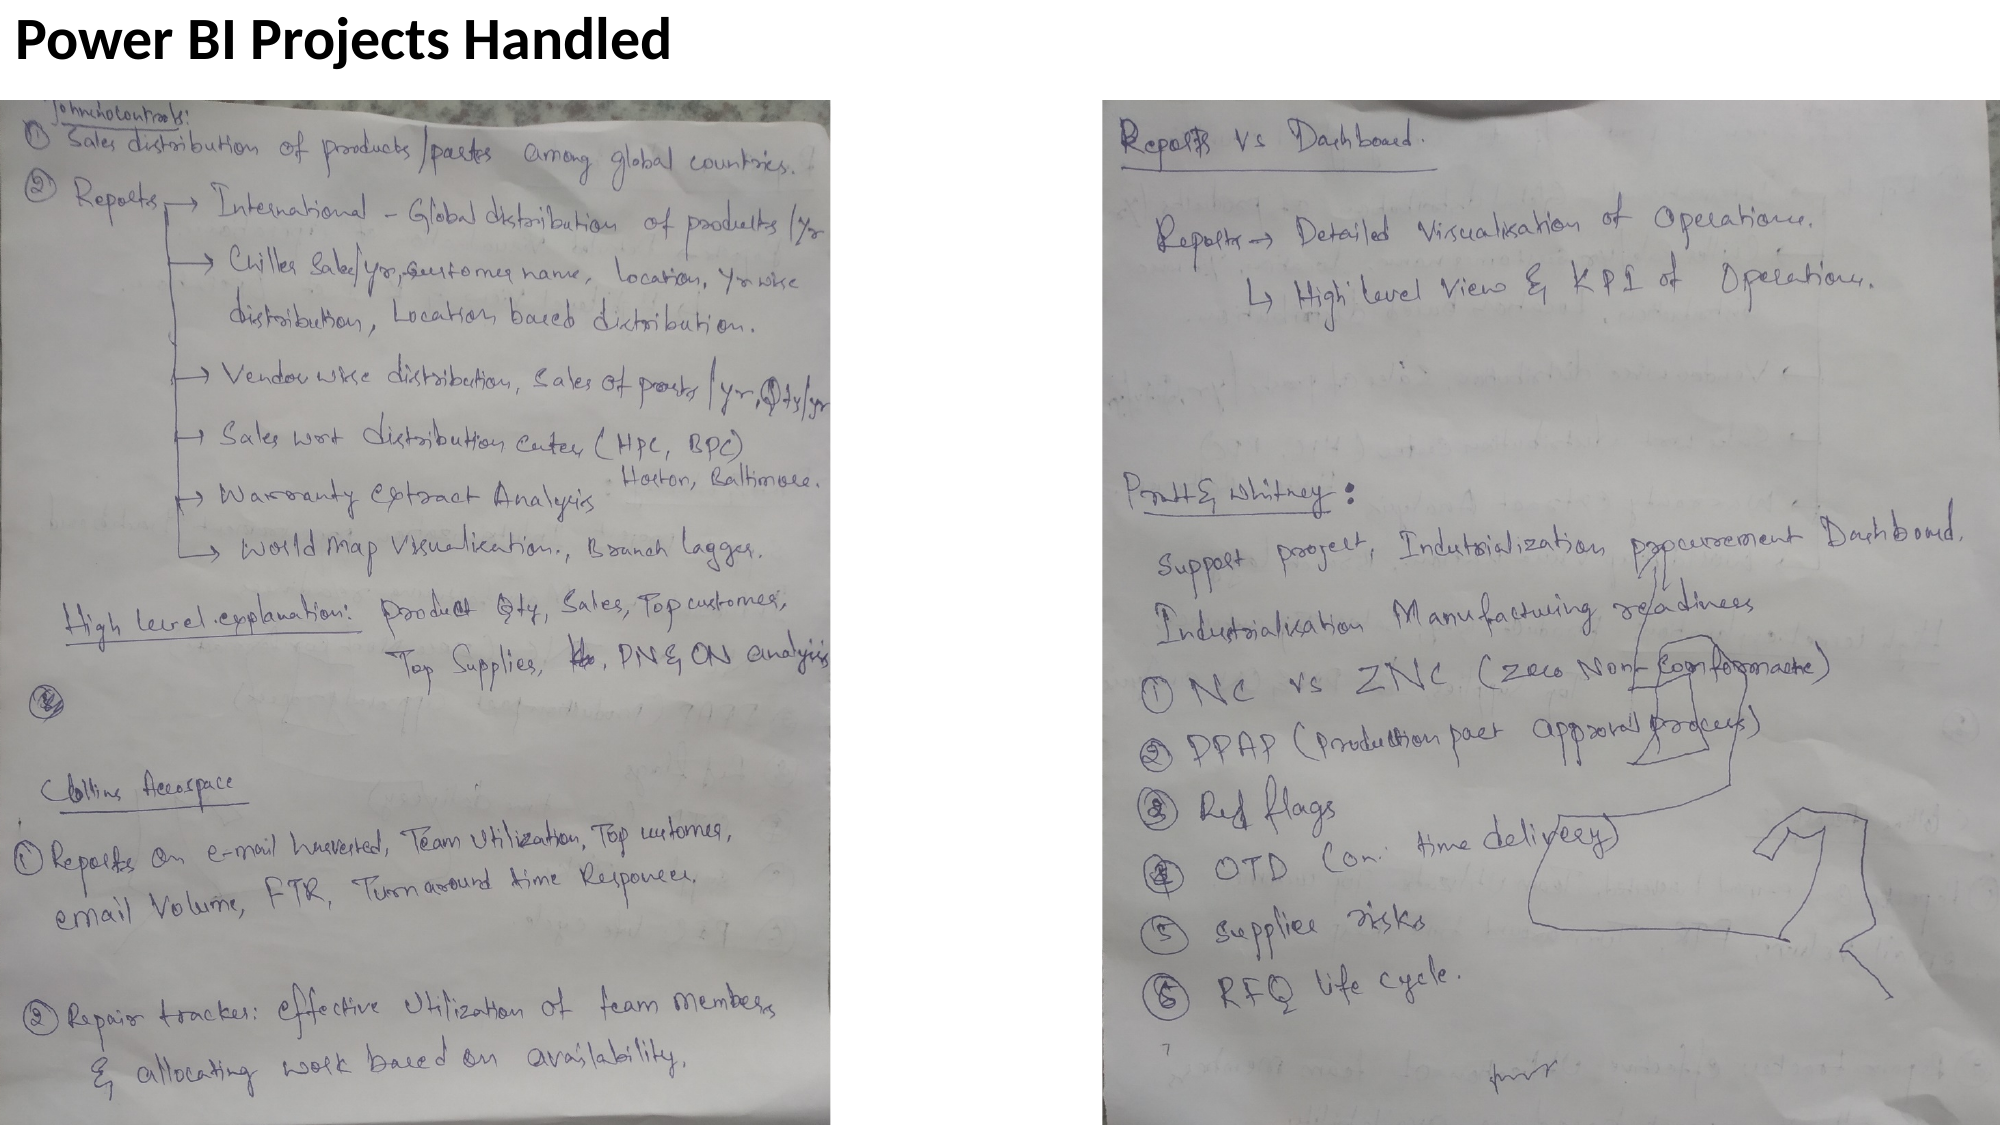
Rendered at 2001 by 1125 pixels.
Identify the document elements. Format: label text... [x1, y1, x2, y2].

picture [0, 99, 831, 1125]
picture [1102, 100, 2000, 1125]
title Power BI Projects Handled [0, 0, 816, 81]
